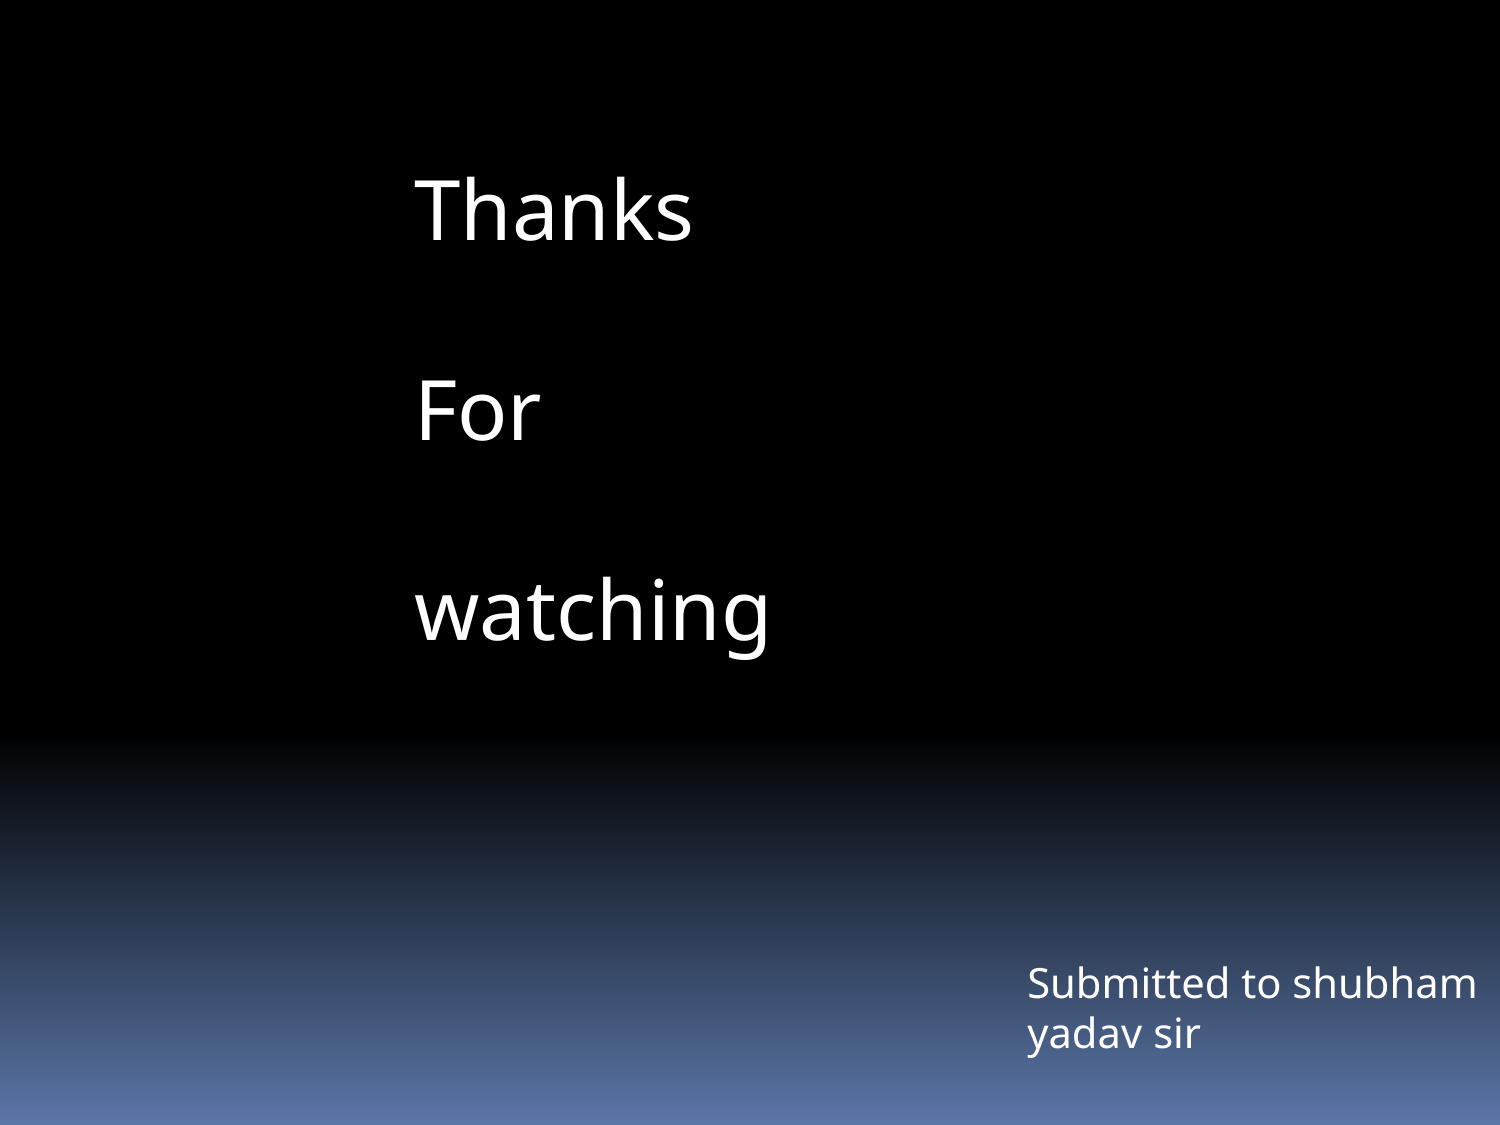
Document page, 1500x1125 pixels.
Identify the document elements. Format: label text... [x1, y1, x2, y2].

text_box Thanks For watching [399, 149, 1063, 665]
text_box Submitted to shubham yadav sir [1012, 949, 1500, 1065]
